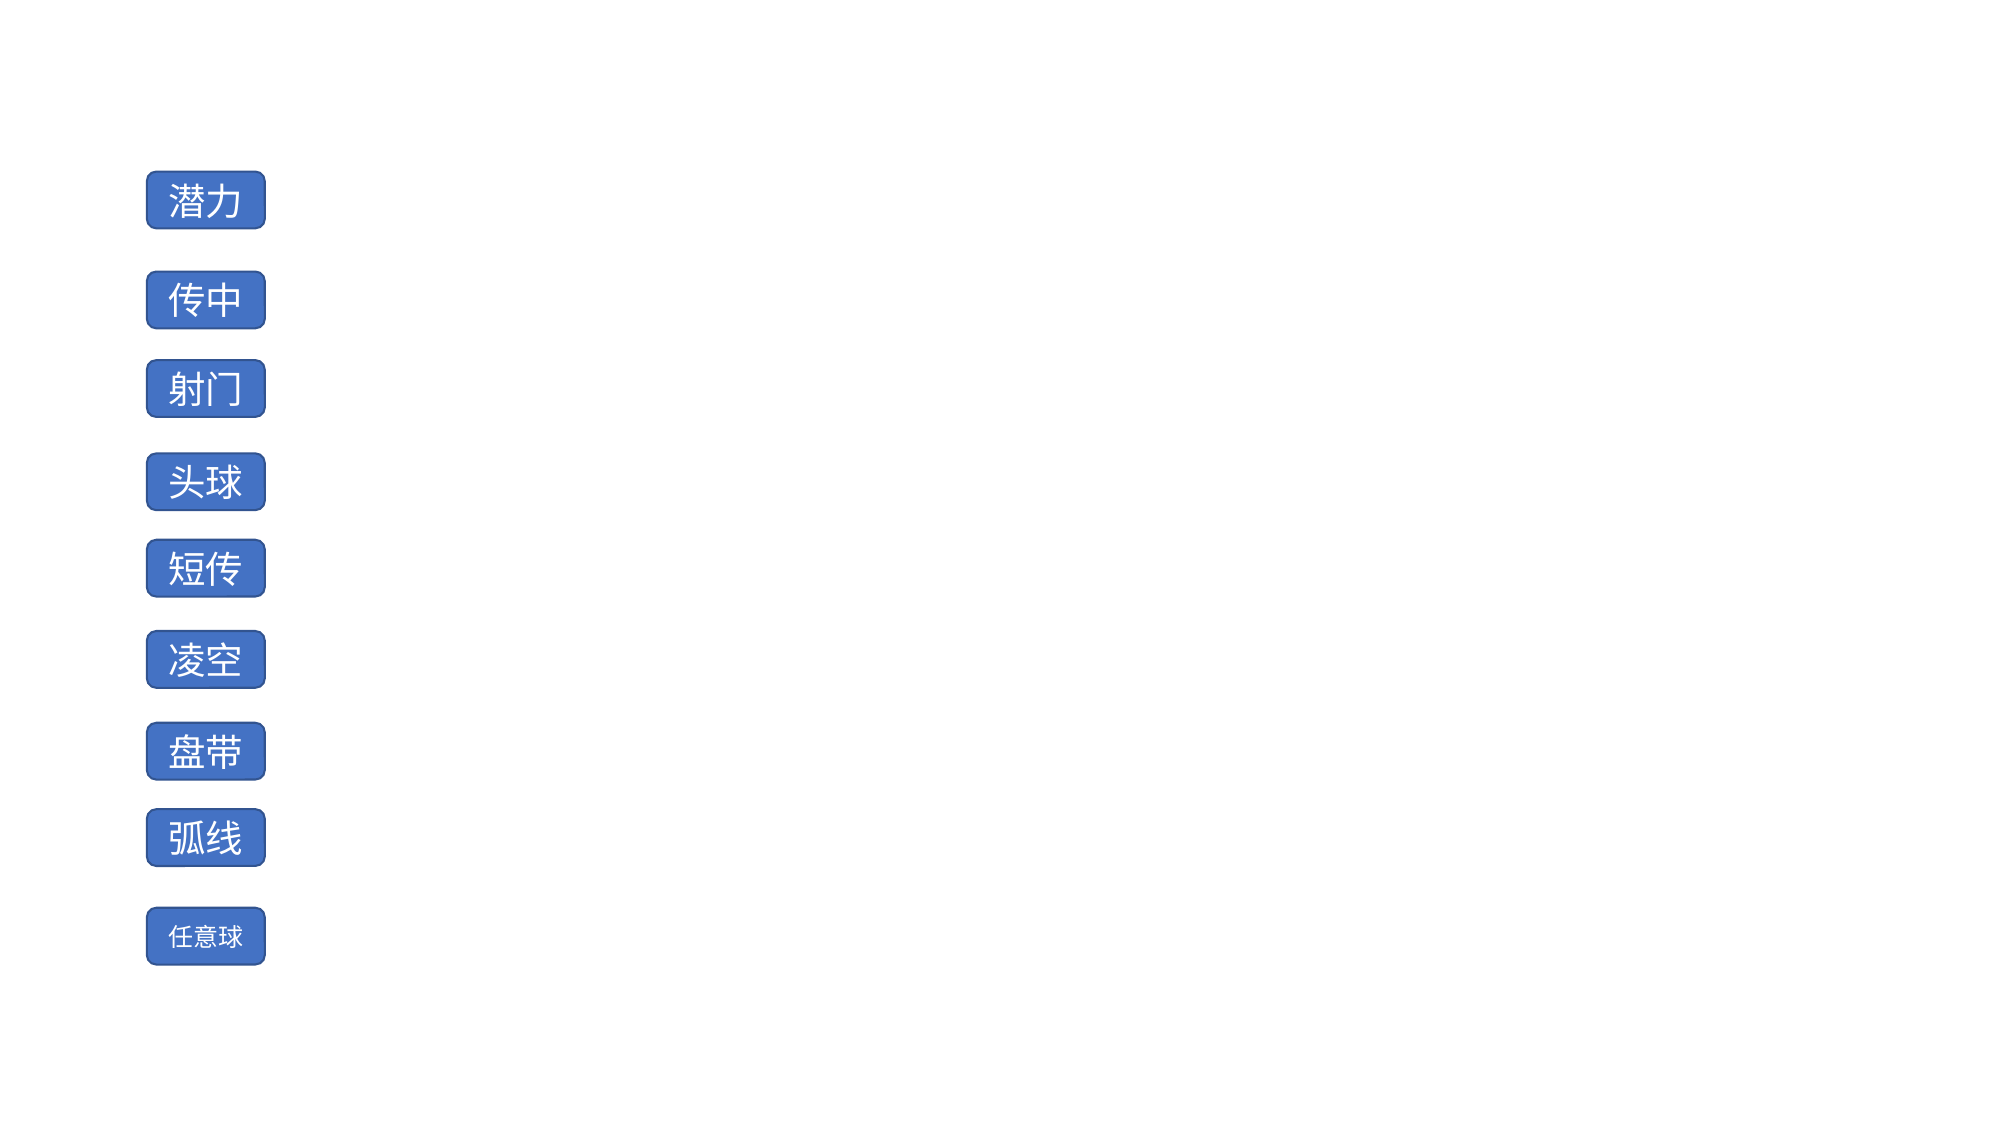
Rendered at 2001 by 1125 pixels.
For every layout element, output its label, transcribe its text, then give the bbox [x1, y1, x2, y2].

text_box 潜力 [145, 170, 266, 230]
text_box 弧线 [145, 808, 266, 868]
text_box 头球 [145, 452, 266, 512]
text_box 短传 [145, 538, 266, 598]
text_box 盘带 [145, 721, 266, 781]
text_box 任意球 [145, 906, 266, 966]
text_box 凌空 [145, 629, 266, 689]
text_box 射门 [145, 359, 266, 418]
text_box 传中 [145, 270, 266, 330]
